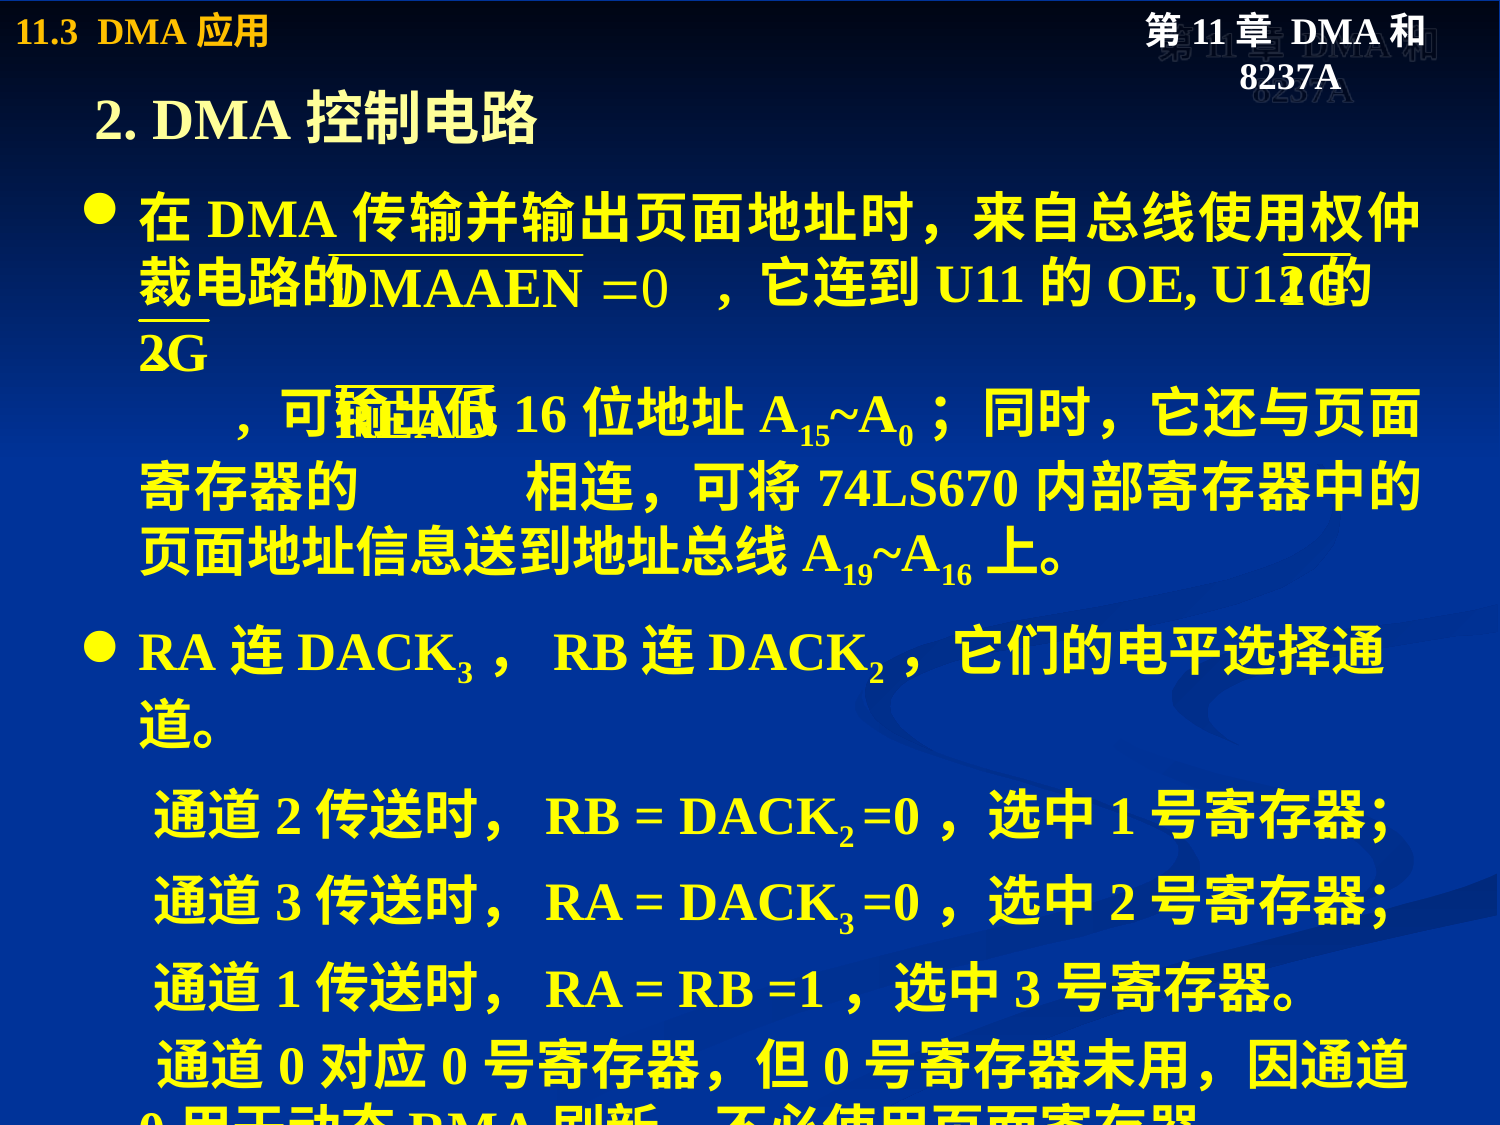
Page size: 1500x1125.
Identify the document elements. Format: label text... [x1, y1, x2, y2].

list 在DMA传输并输出页面地址时，来自总线使用权仲裁电路的 , 它连到U11的OE, U12的 、 , 可输出低16位地址A15~A0；同时，它还与页面寄存器的 相连，可将74LS670内部寄存器中的页面地址信息送到地址总线A19~A16上。 RA连DACK3，RB连DACK2，它们的电平选择通道。 通道2传送时，RB = DACK2 =0，选中1号寄存器； 通道3传送时，RA = DACK3 =0，选中2号寄存器； 通道1传送时，RA = RB =1，选中3号寄存器。 通道0对应0号寄存器，但0号寄存器未用，因通道0用于动态RMA刷新，不必使用页面寄存器。 [64, 175, 1439, 1051]
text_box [129, 306, 222, 386]
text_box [1274, 241, 1363, 320]
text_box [326, 372, 507, 449]
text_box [319, 241, 680, 323]
title 2. DMA控制电路 [78, 60, 1430, 172]
